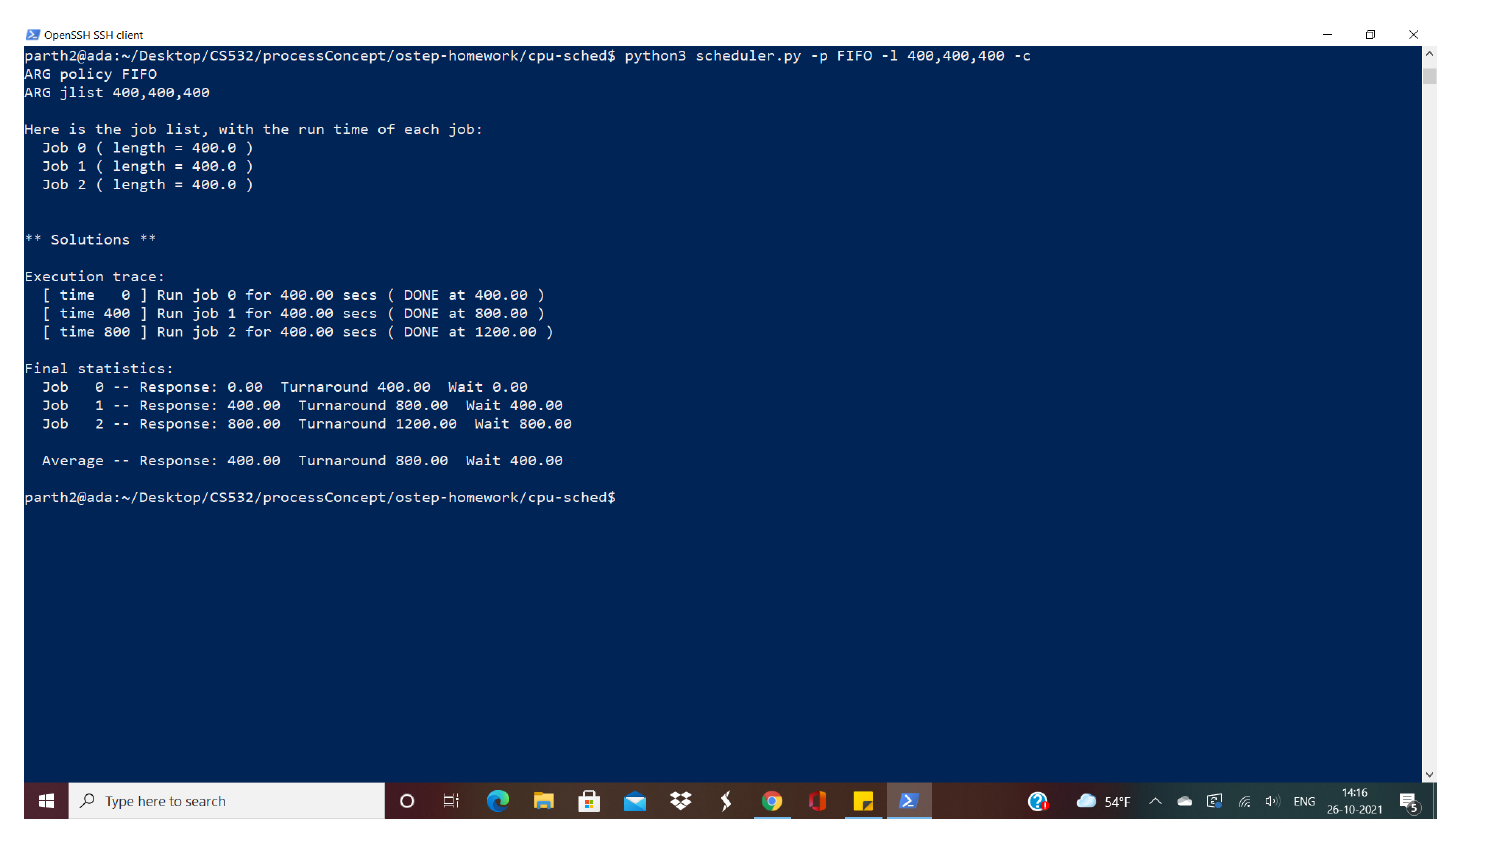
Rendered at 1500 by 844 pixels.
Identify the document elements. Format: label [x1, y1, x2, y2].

picture [24, 24, 1437, 819]
